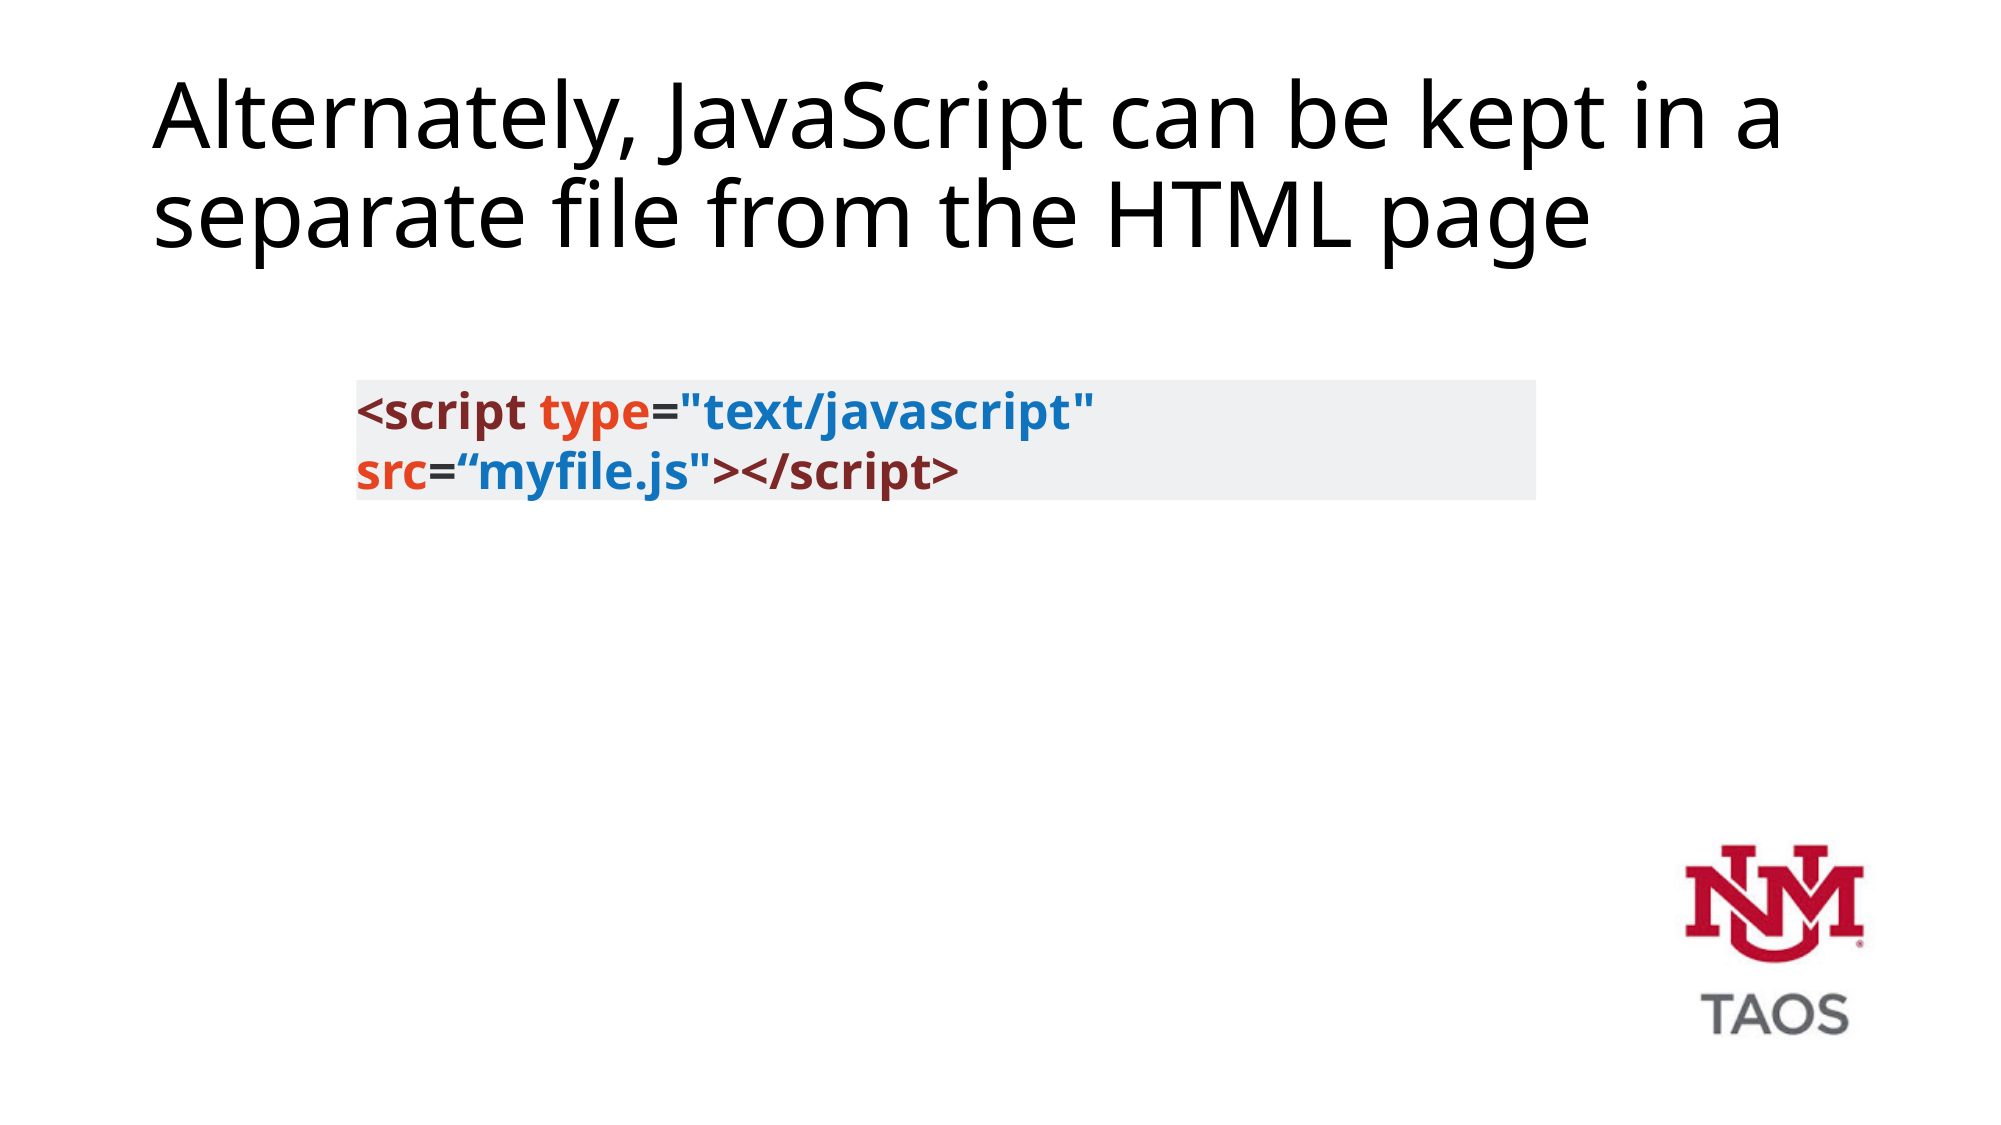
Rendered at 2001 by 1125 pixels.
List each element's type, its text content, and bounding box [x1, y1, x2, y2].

picture [1650, 815, 1900, 1065]
text_box <script type="text/javascript" src=“myfile.js"></script> [356, 380, 1537, 500]
title Alternately, JavaScript can be kept in a separate file from the HTML page [137, 59, 1863, 278]
